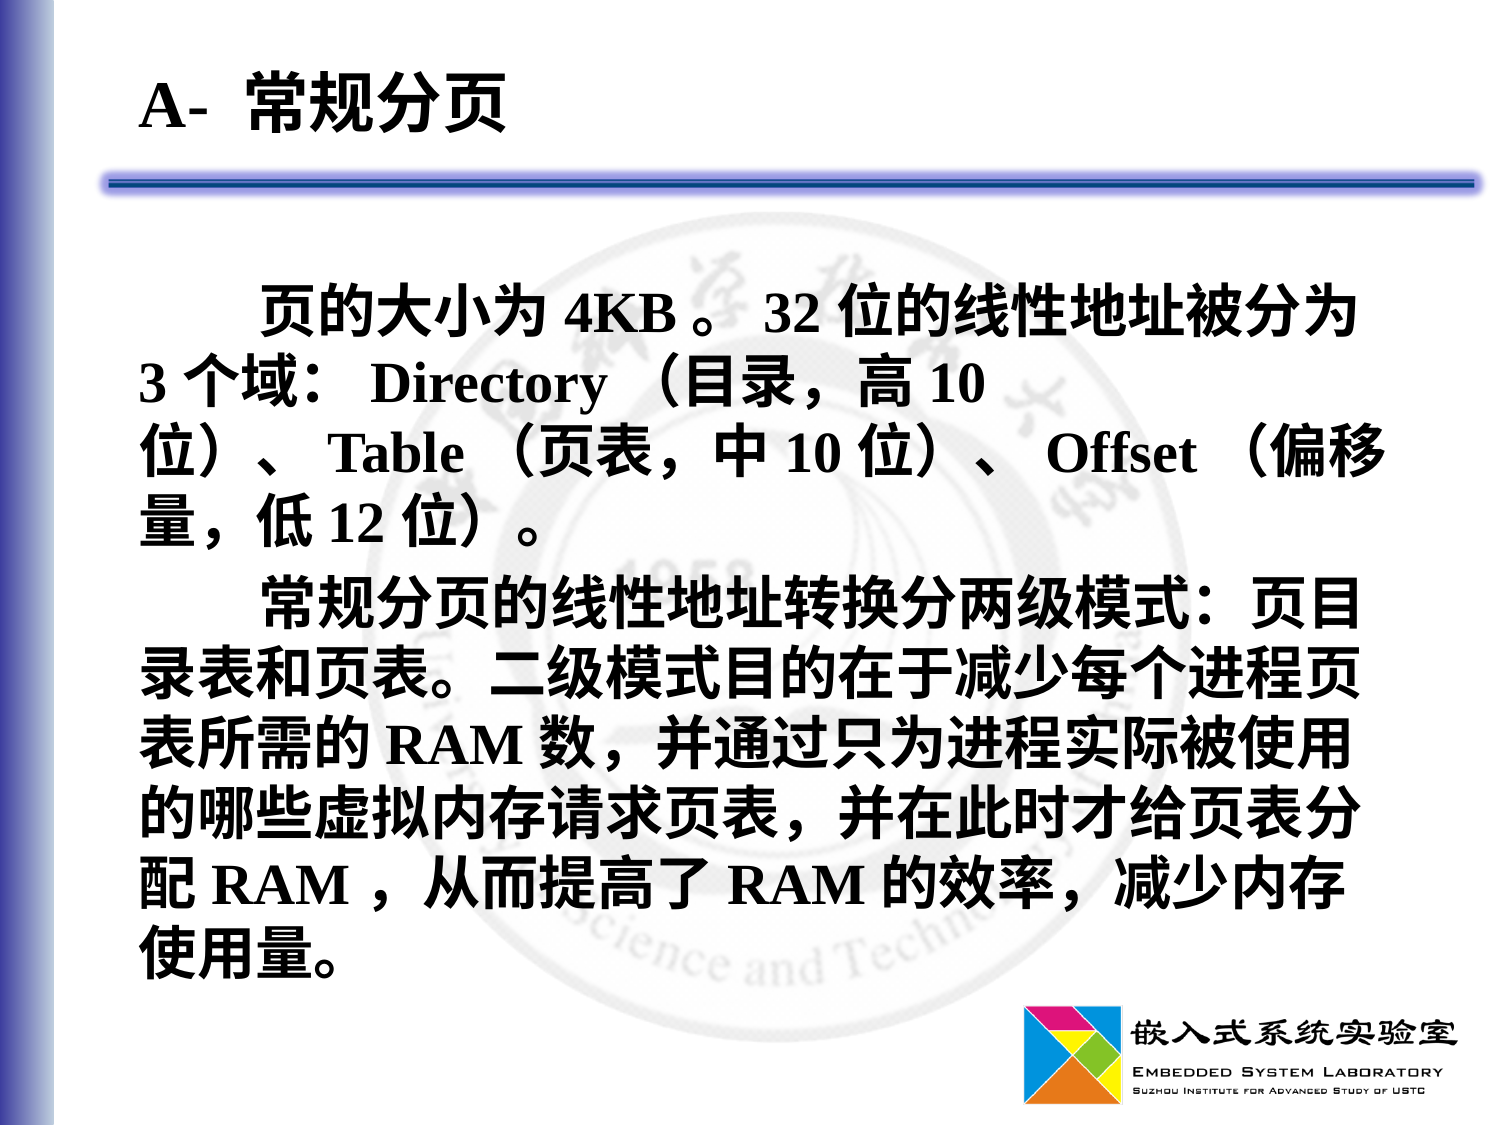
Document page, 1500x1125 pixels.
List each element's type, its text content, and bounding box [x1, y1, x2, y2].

picture [88, 160, 1495, 267]
list 页的大小为4KB。32位的线性地址被分为3个域：Directory（目录，高10位）、Table（页表，中10位）、Offset（偏移量，低12位）。 常规分页的线性地址转换分两级模式：页目录表和页表。二级模式目的在于减少每个进程页表所需的RAM数，并通过只为进程实际被使用的哪些虚拟内存请求页表，并在此时才给页表分配RAM，从而提高了RAM的效率，减少内存使用量。 [123, 267, 1413, 1000]
picture [336, 1000, 1459, 1105]
title A- 常规分页 [123, 42, 1459, 150]
